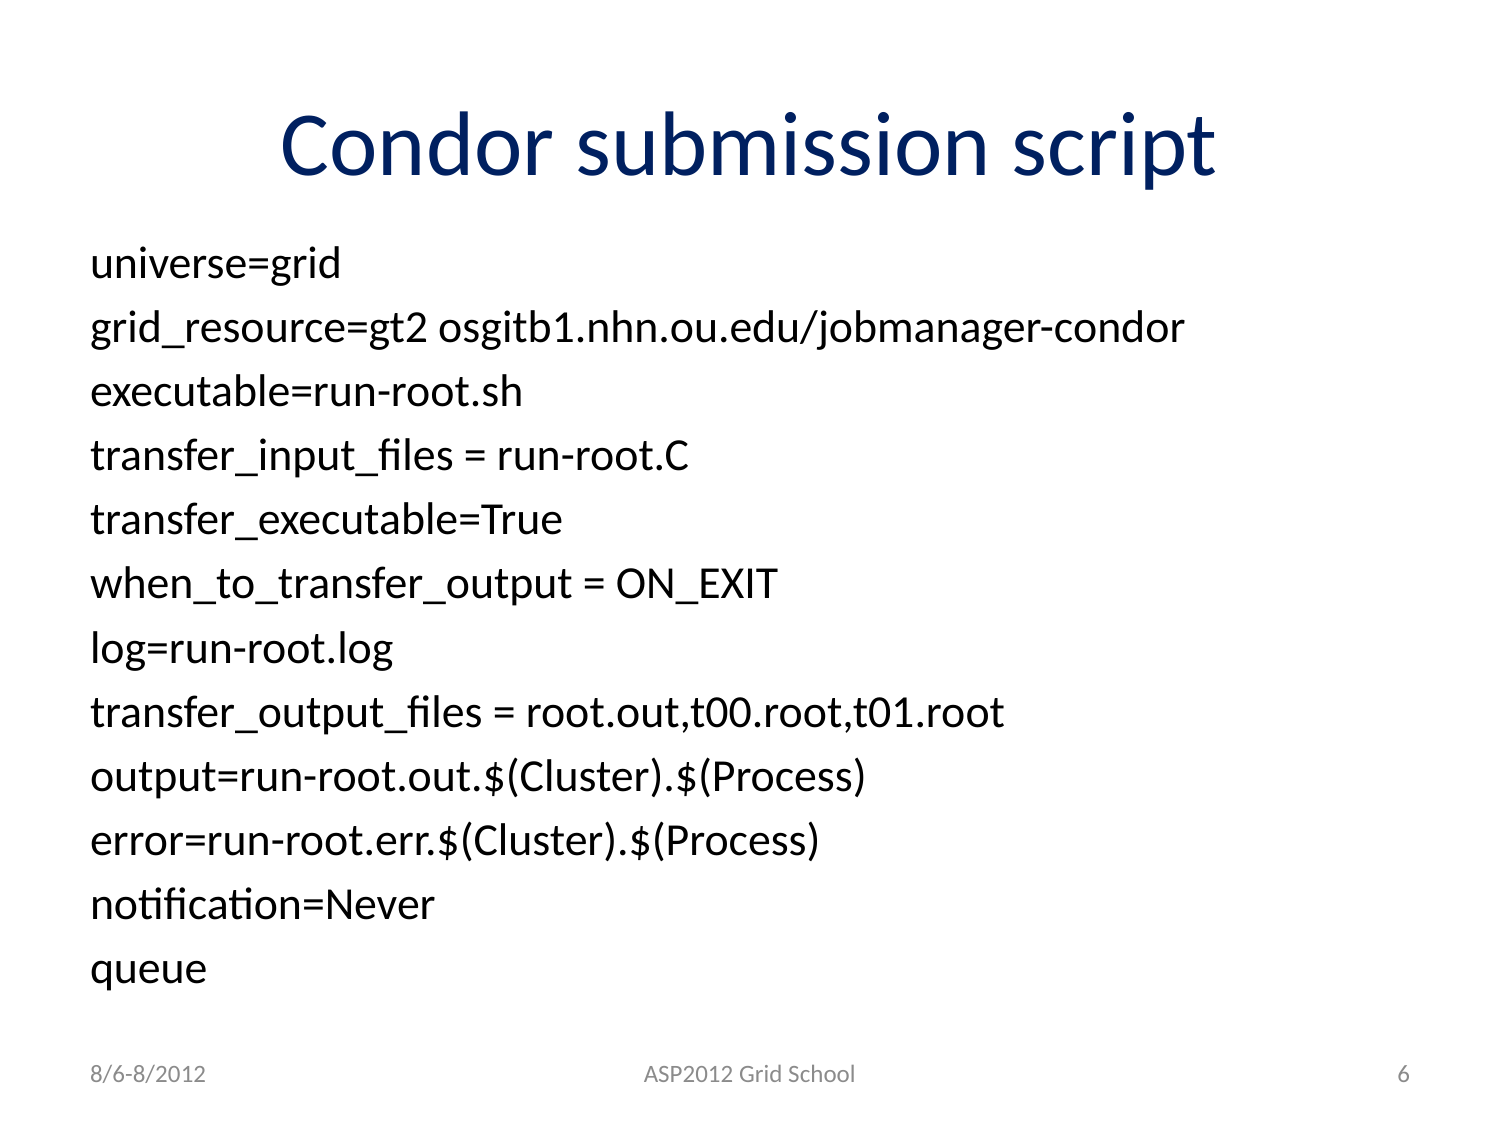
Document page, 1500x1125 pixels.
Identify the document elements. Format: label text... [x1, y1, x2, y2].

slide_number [75, 1042, 425, 1103]
list universe=grid grid_resource=gt2 osgitb1.nhn.ou.edu/jobmanager-condor executable=run-root.sh transfer_input_files = run-root.C transfer_executable=True when_to_transfer_output = ON_EXIT log=run-root.log transfer_output_files = root.out,t00.root,t01.root output=run-root.out.$(Cluster).$(Process) error=run-root.err.$(Cluster).$(Process) notification=Never queue [75, 224, 1425, 1005]
footer ASP2012 Grid School [512, 1042, 988, 1103]
title Condor submission script [75, 45, 1425, 224]
slide_number 6 [1074, 1042, 1425, 1103]
